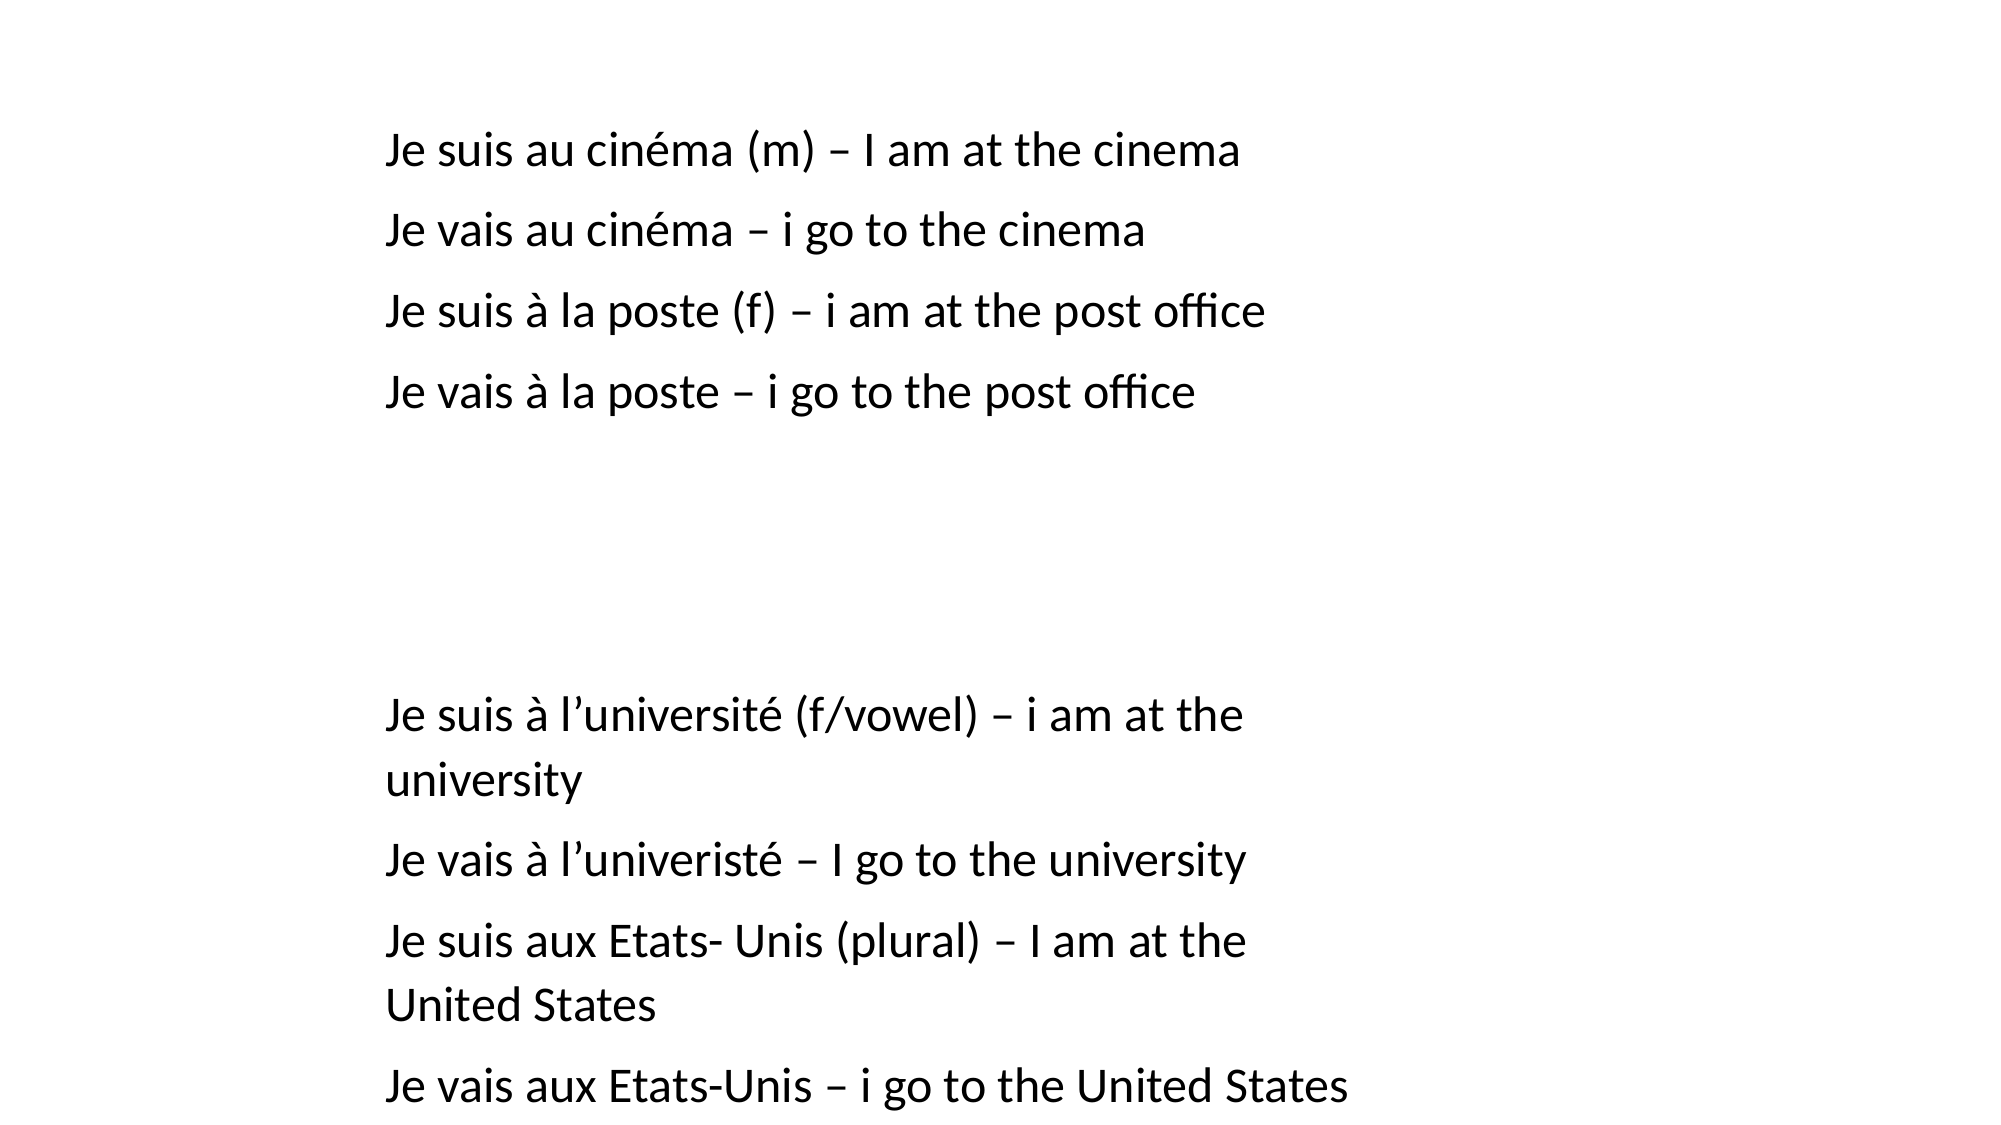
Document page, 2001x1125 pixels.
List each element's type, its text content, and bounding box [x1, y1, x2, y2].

text_box Je suis au cinéma (m) – I am at the cinema Je vais au cinéma – i go to the cinema Je suis à la poste (f) – i am at the post office Je vais à la poste – i go to the post office Je suis à l’université (f/vowel) – i am at the university Je vais à l’univeristé – I go to the university Je suis aux Etats- Unis (plural) – I am at the United States Je vais aux Etats-Unis – i go to the United States [370, 104, 1371, 1121]
